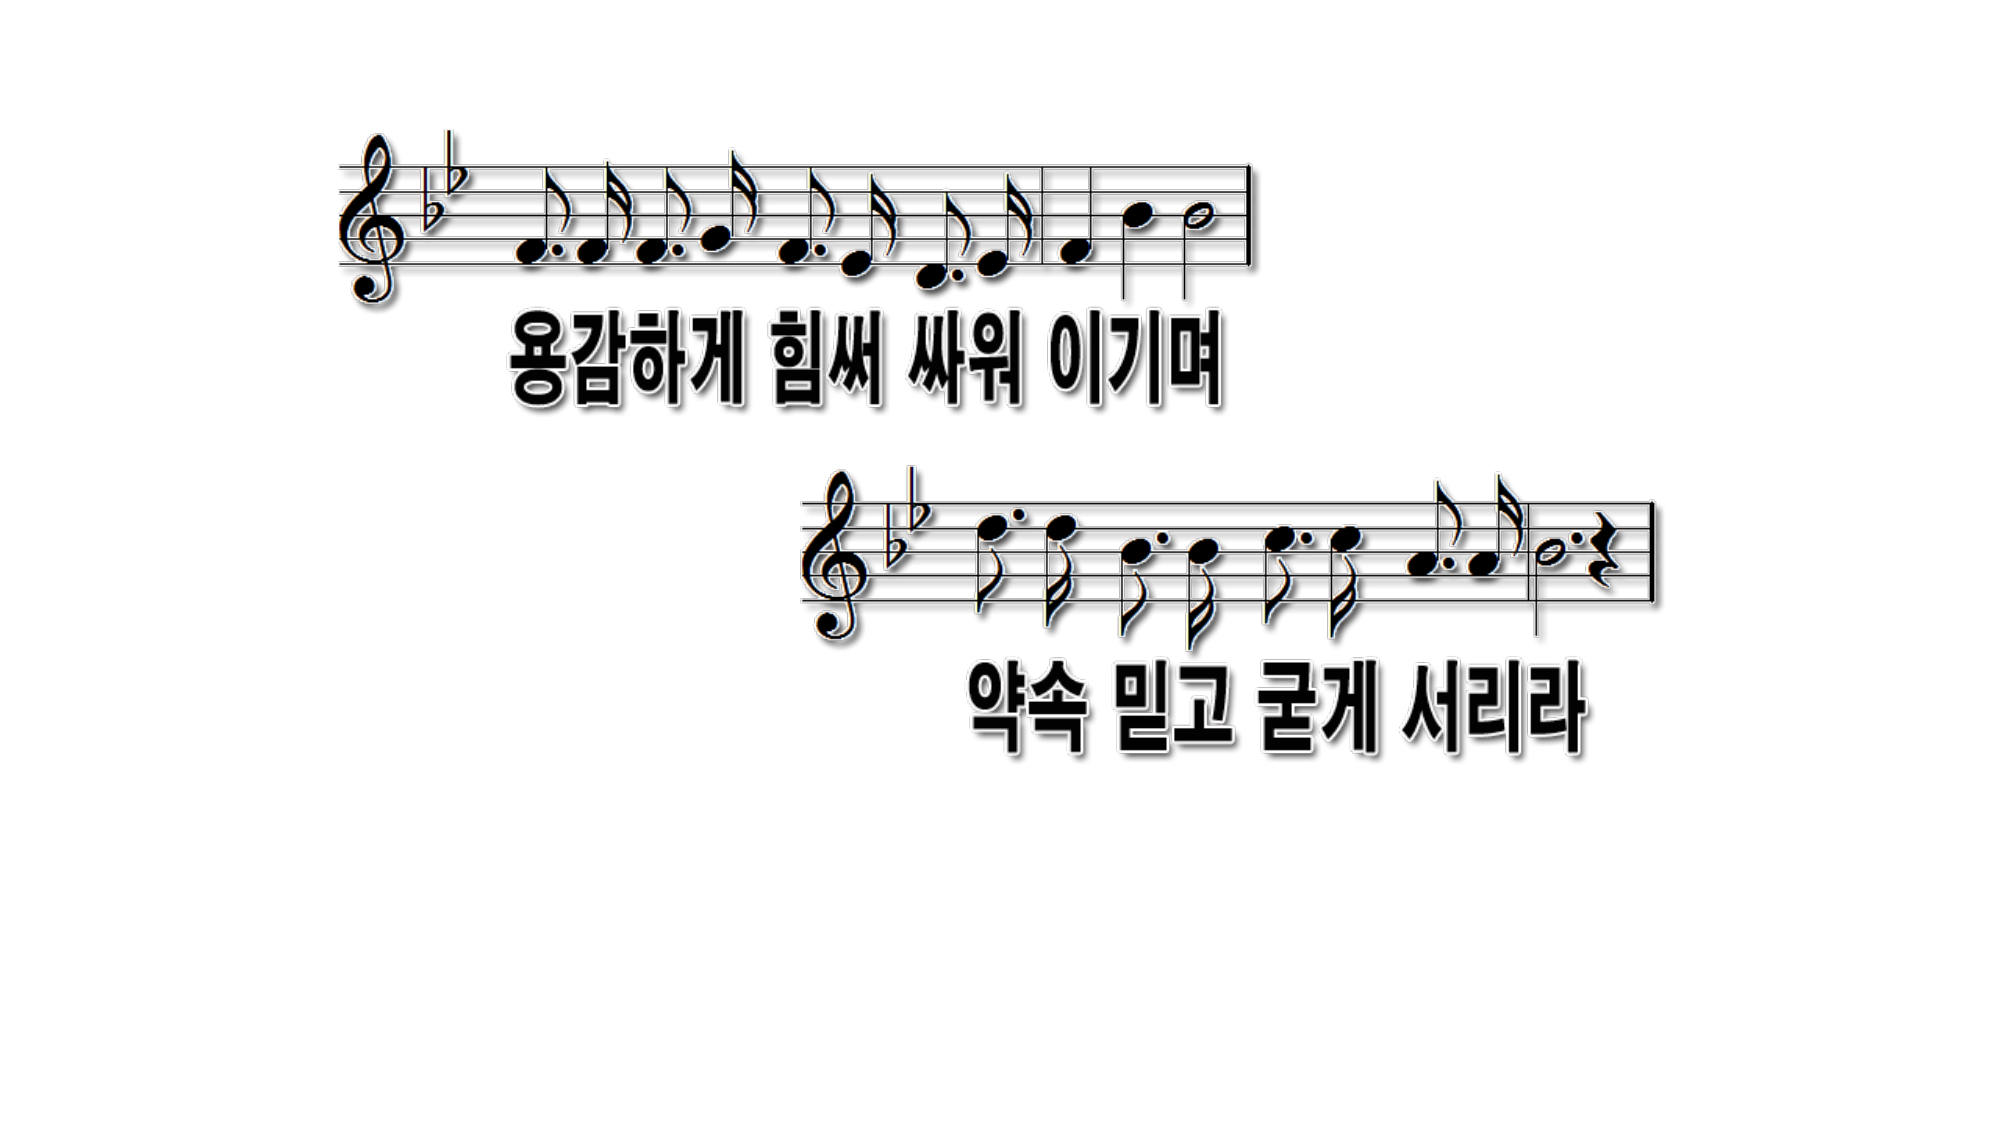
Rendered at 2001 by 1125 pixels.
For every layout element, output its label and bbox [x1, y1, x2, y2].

picture [249, 0, 1750, 835]
